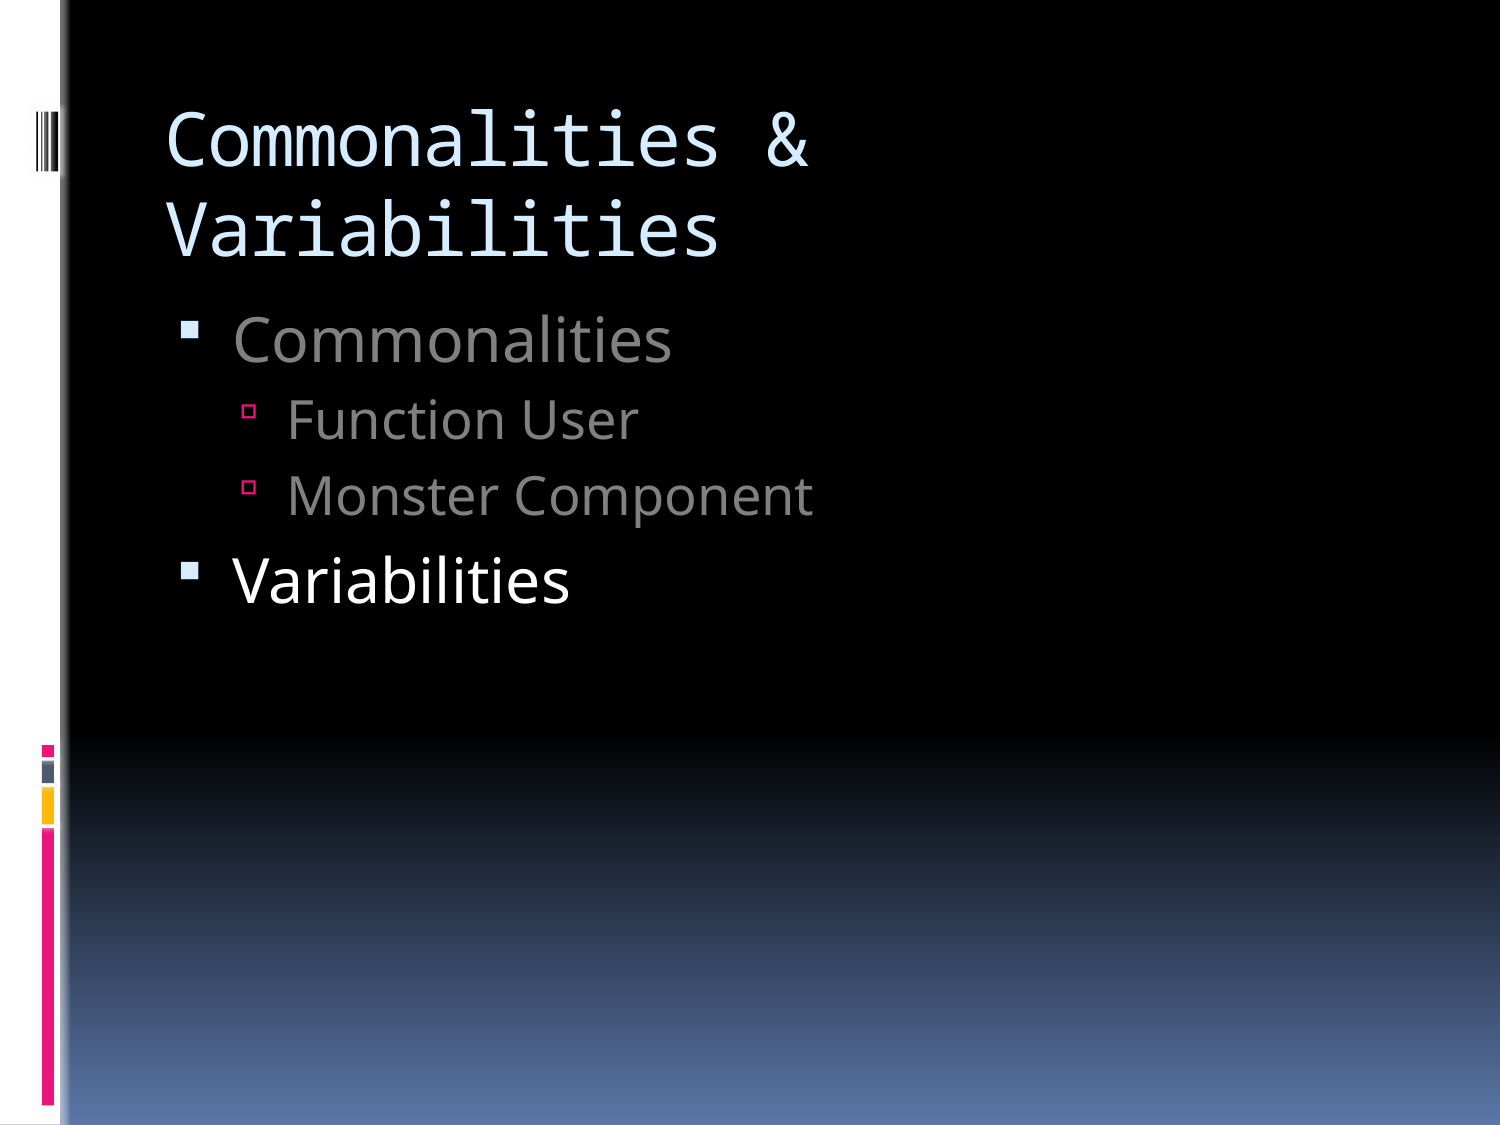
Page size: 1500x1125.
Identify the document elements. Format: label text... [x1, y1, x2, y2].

list Commonalities Function User Monster Component Variabilities [150, 292, 1425, 1043]
title Commonalities & Variabilities [150, 83, 1425, 234]
